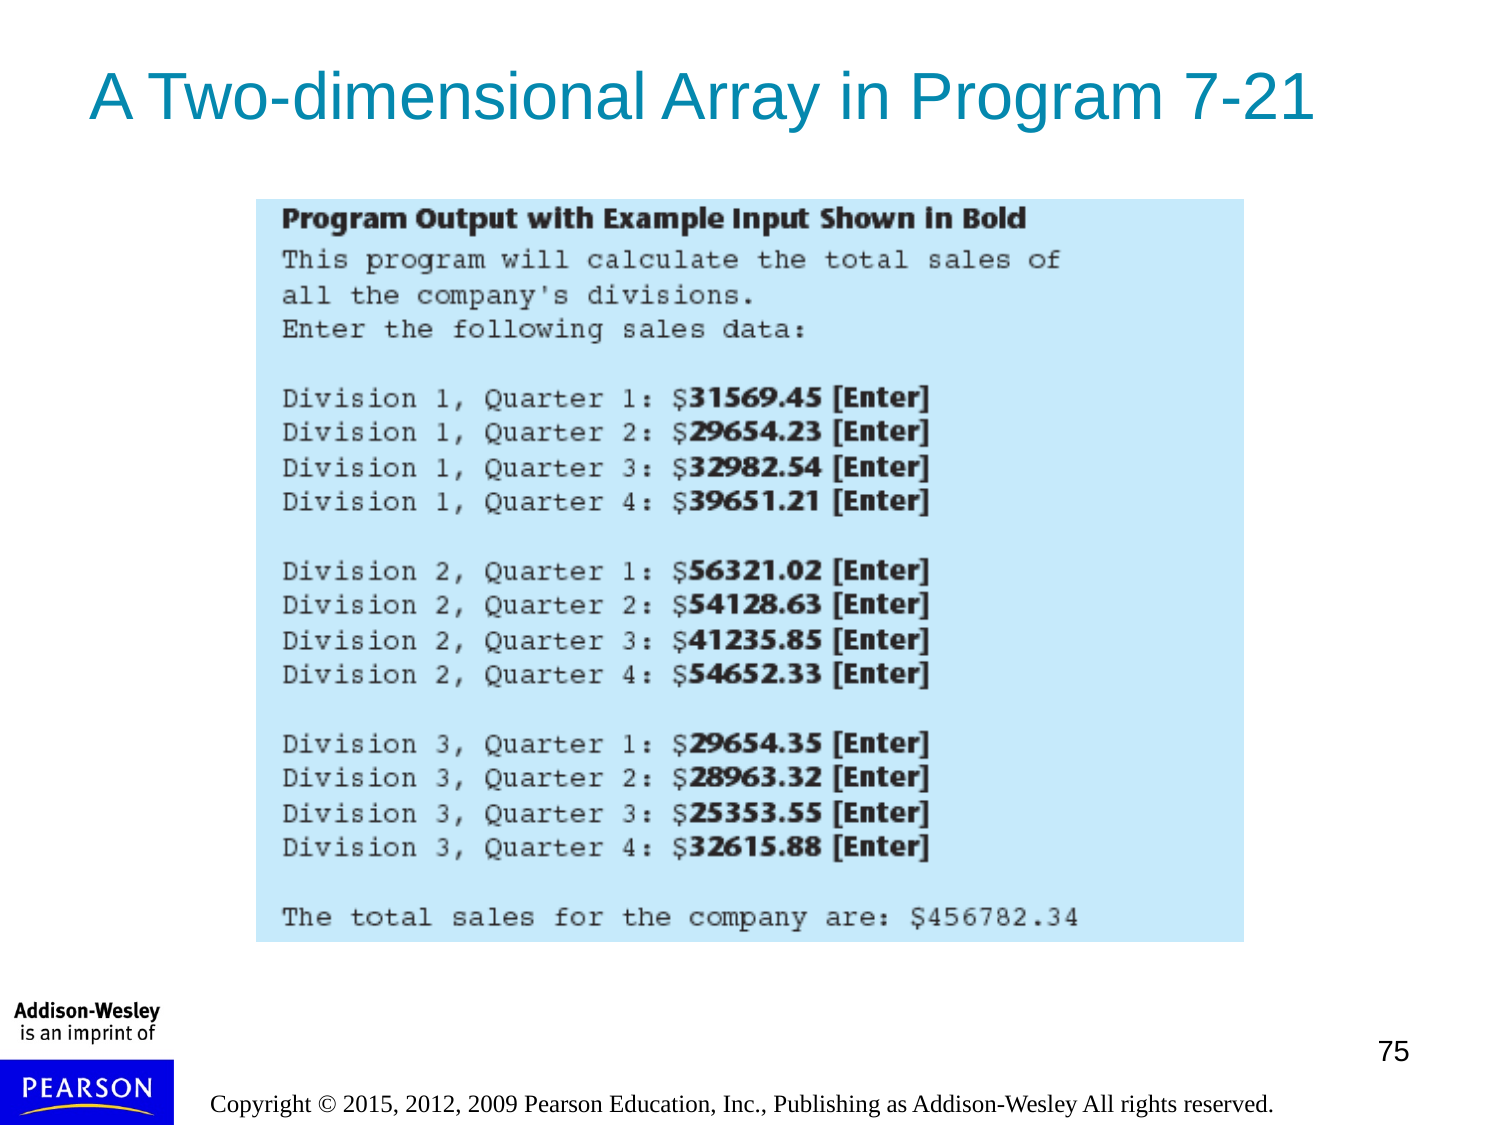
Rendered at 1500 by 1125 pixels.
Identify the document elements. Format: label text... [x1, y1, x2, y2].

text_box A Two-dimensional Array in Program 7-21 [74, 45, 1425, 233]
picture [255, 199, 1244, 942]
slide_number 75 [1074, 1024, 1426, 1103]
picture [0, 994, 174, 1125]
